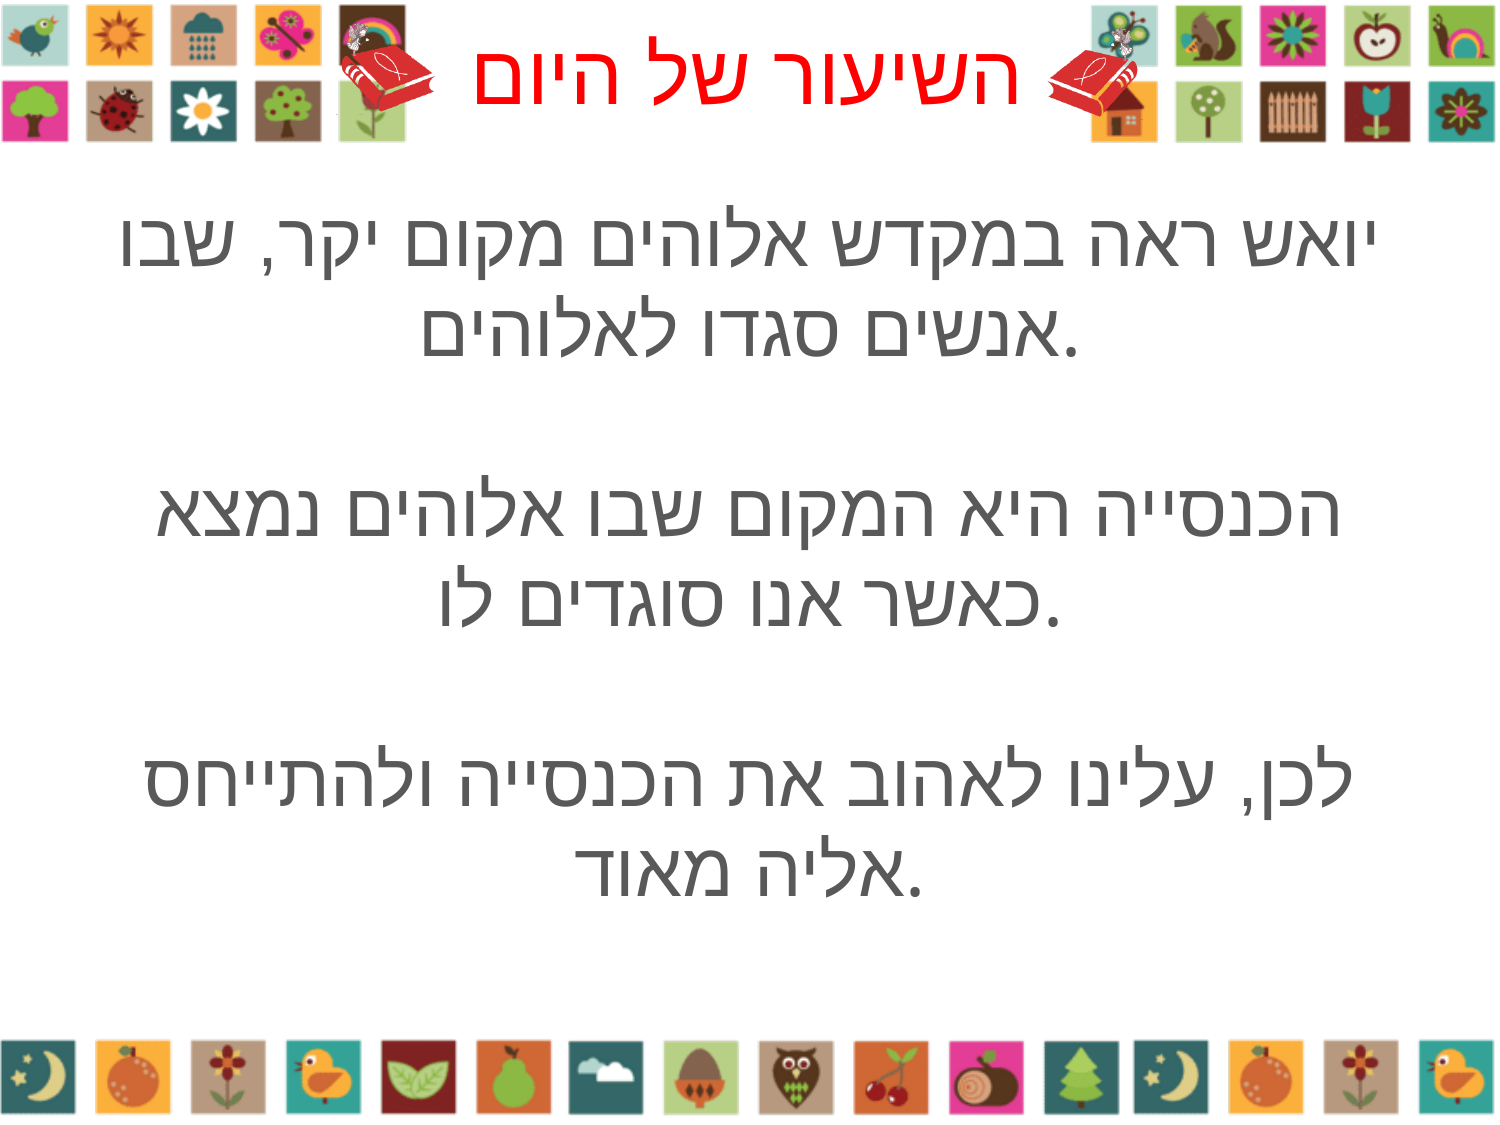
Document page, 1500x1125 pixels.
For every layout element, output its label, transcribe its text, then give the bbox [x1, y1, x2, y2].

text_box השיעור של היום [425, 13, 1077, 129]
picture [0, 3, 467, 150]
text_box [0, 1028, 1500, 1118]
text_box יואש ראה במקדש אלוהים מקום יקר, שבו אנשים סגדו לאלוהים. הכנסייה היא המקום שבו אלוהים נמצא כאשר אנו סוגדים לו. לכן, עלינו לאהוב את הכנסייה ולהתייחס אליה מאוד. [76, 184, 1424, 920]
picture [1015, 3, 1500, 150]
